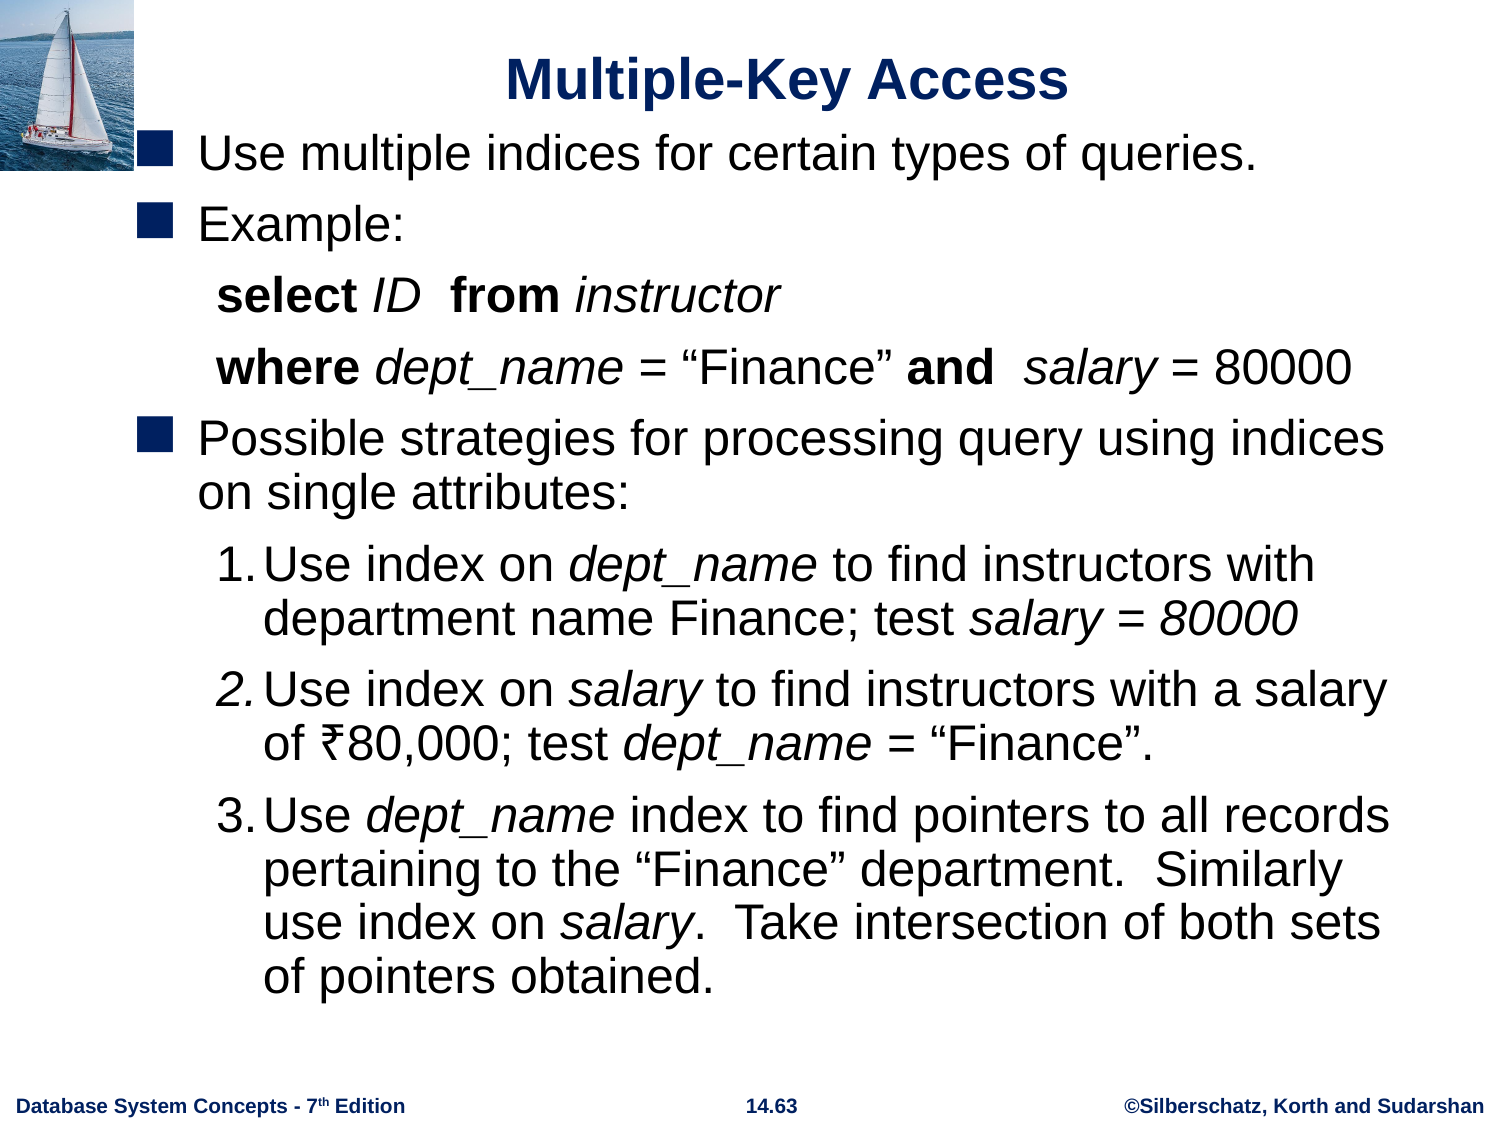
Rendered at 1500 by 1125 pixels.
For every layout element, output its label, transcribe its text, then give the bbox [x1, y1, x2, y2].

title Multiple-Key Access [125, 18, 1452, 120]
picture [0, 0, 134, 171]
list Use multiple indices for certain types of queries. Example: select ID from instructor where dept_name = “Finance” and salary = 80000 Possible strategies for processing query using indices on single attributes: 1. Use index on dept_name to find instructors with department name Finance; test salary = 80000 2. Use index on salary to find instructors with a salary of ₹80,000; test dept_name = “Finance”. 3. Use dept_name index to find pointers to all records pertaining to the “Finance” department. Similarly use index on salary. Take intersection of both sets of pointers obtained. [126, 119, 1409, 1039]
